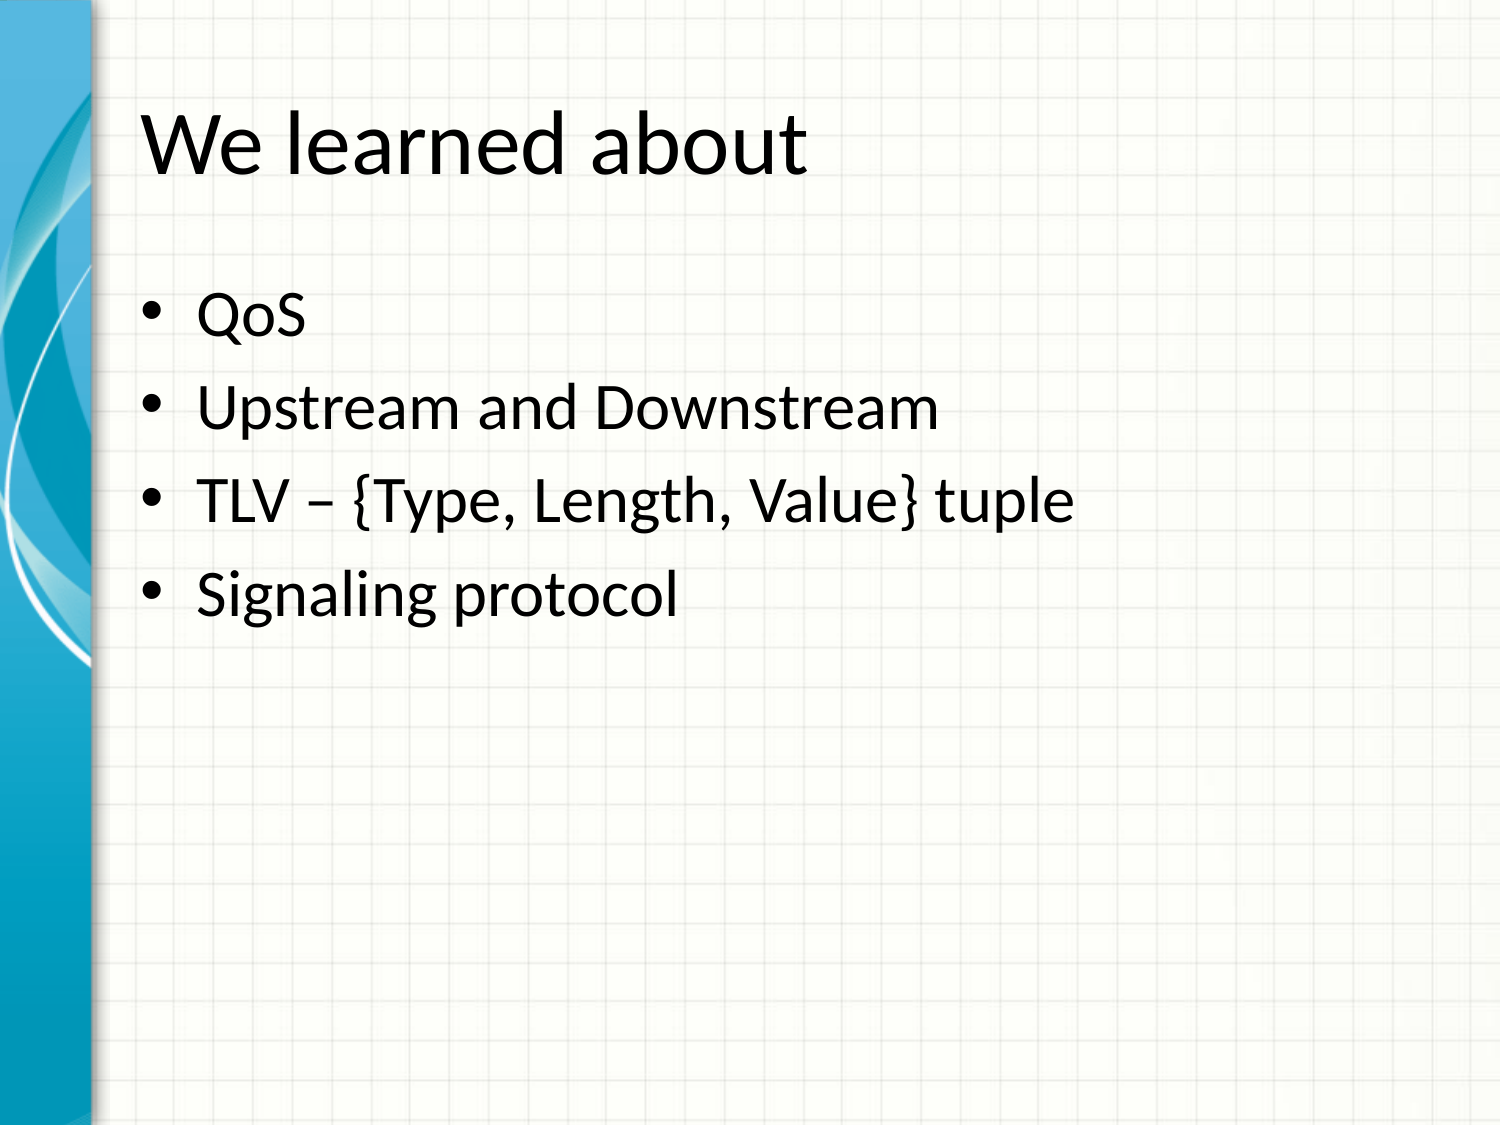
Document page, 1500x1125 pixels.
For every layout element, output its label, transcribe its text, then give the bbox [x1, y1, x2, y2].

picture [0, 0, 1500, 1125]
title We learned about [125, 44, 1450, 232]
list QoS Upstream and Downstream TLV – {Type, Length, Value} tuple Signaling protocol [125, 261, 1450, 967]
